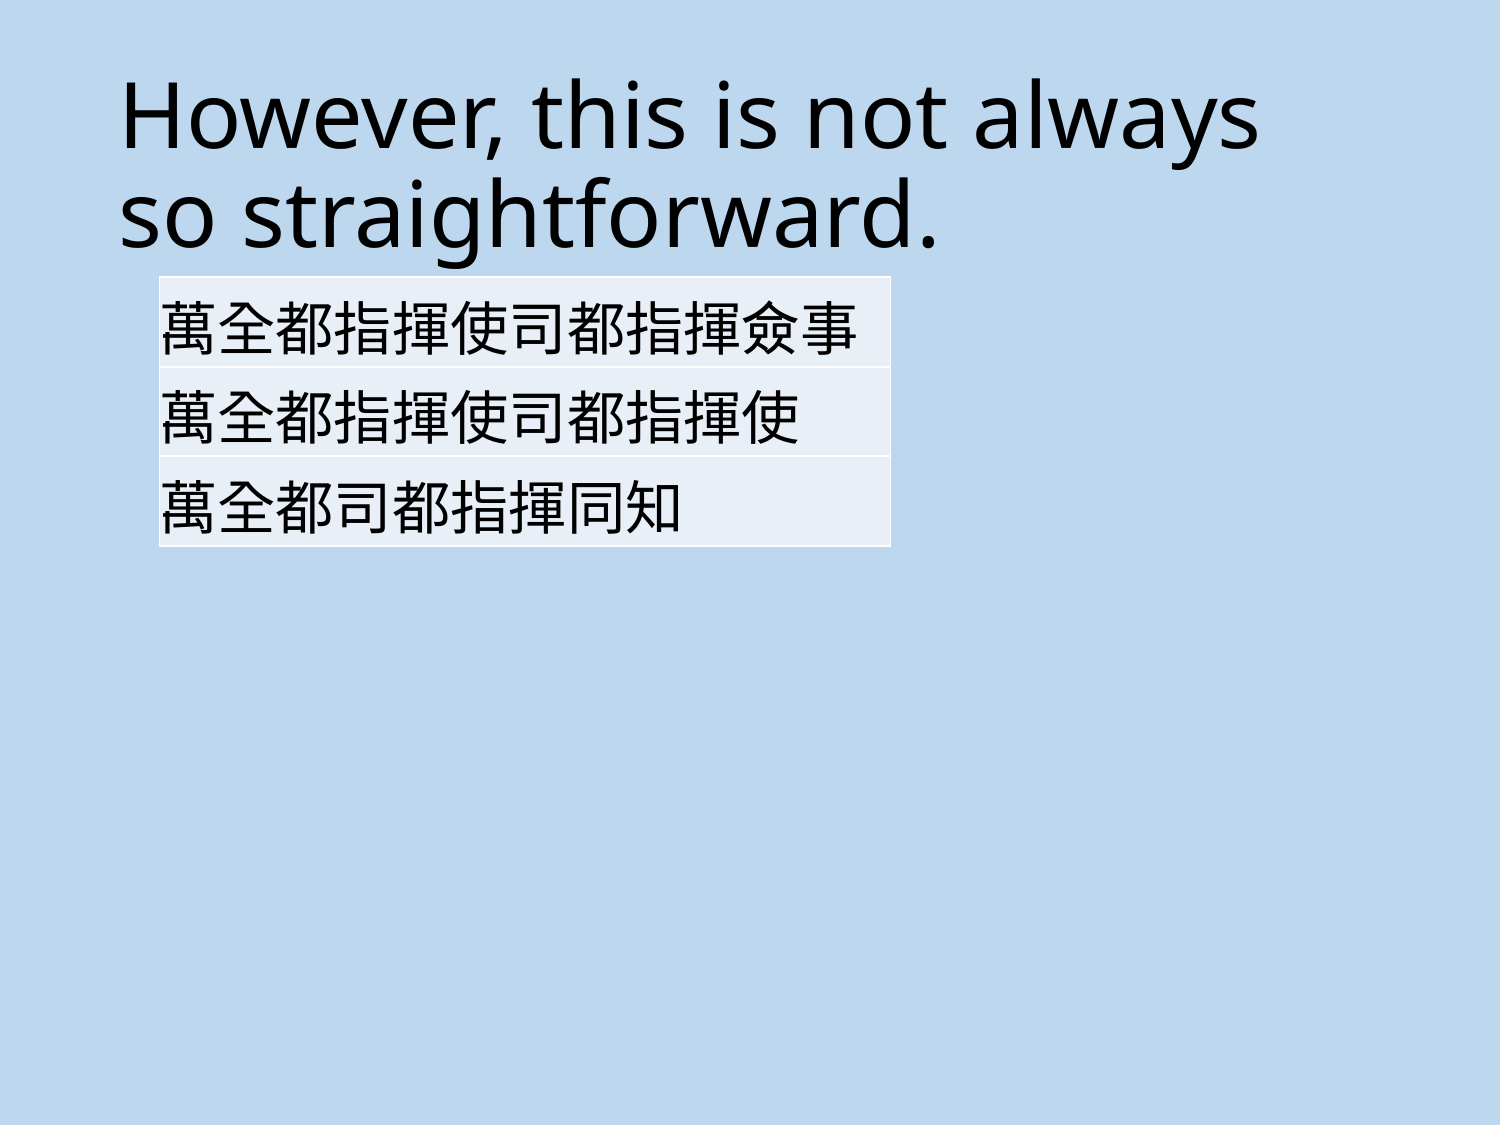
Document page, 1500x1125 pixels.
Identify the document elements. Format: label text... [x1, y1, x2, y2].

table_header 萬全都指揮使司都指揮僉事 [160, 278, 890, 366]
title However, this is not always so straightforward. [103, 59, 1397, 278]
table_cell 萬全都指揮使司都指揮使 [160, 368, 890, 455]
table_cell 萬全都司都指揮同知 [160, 457, 890, 545]
